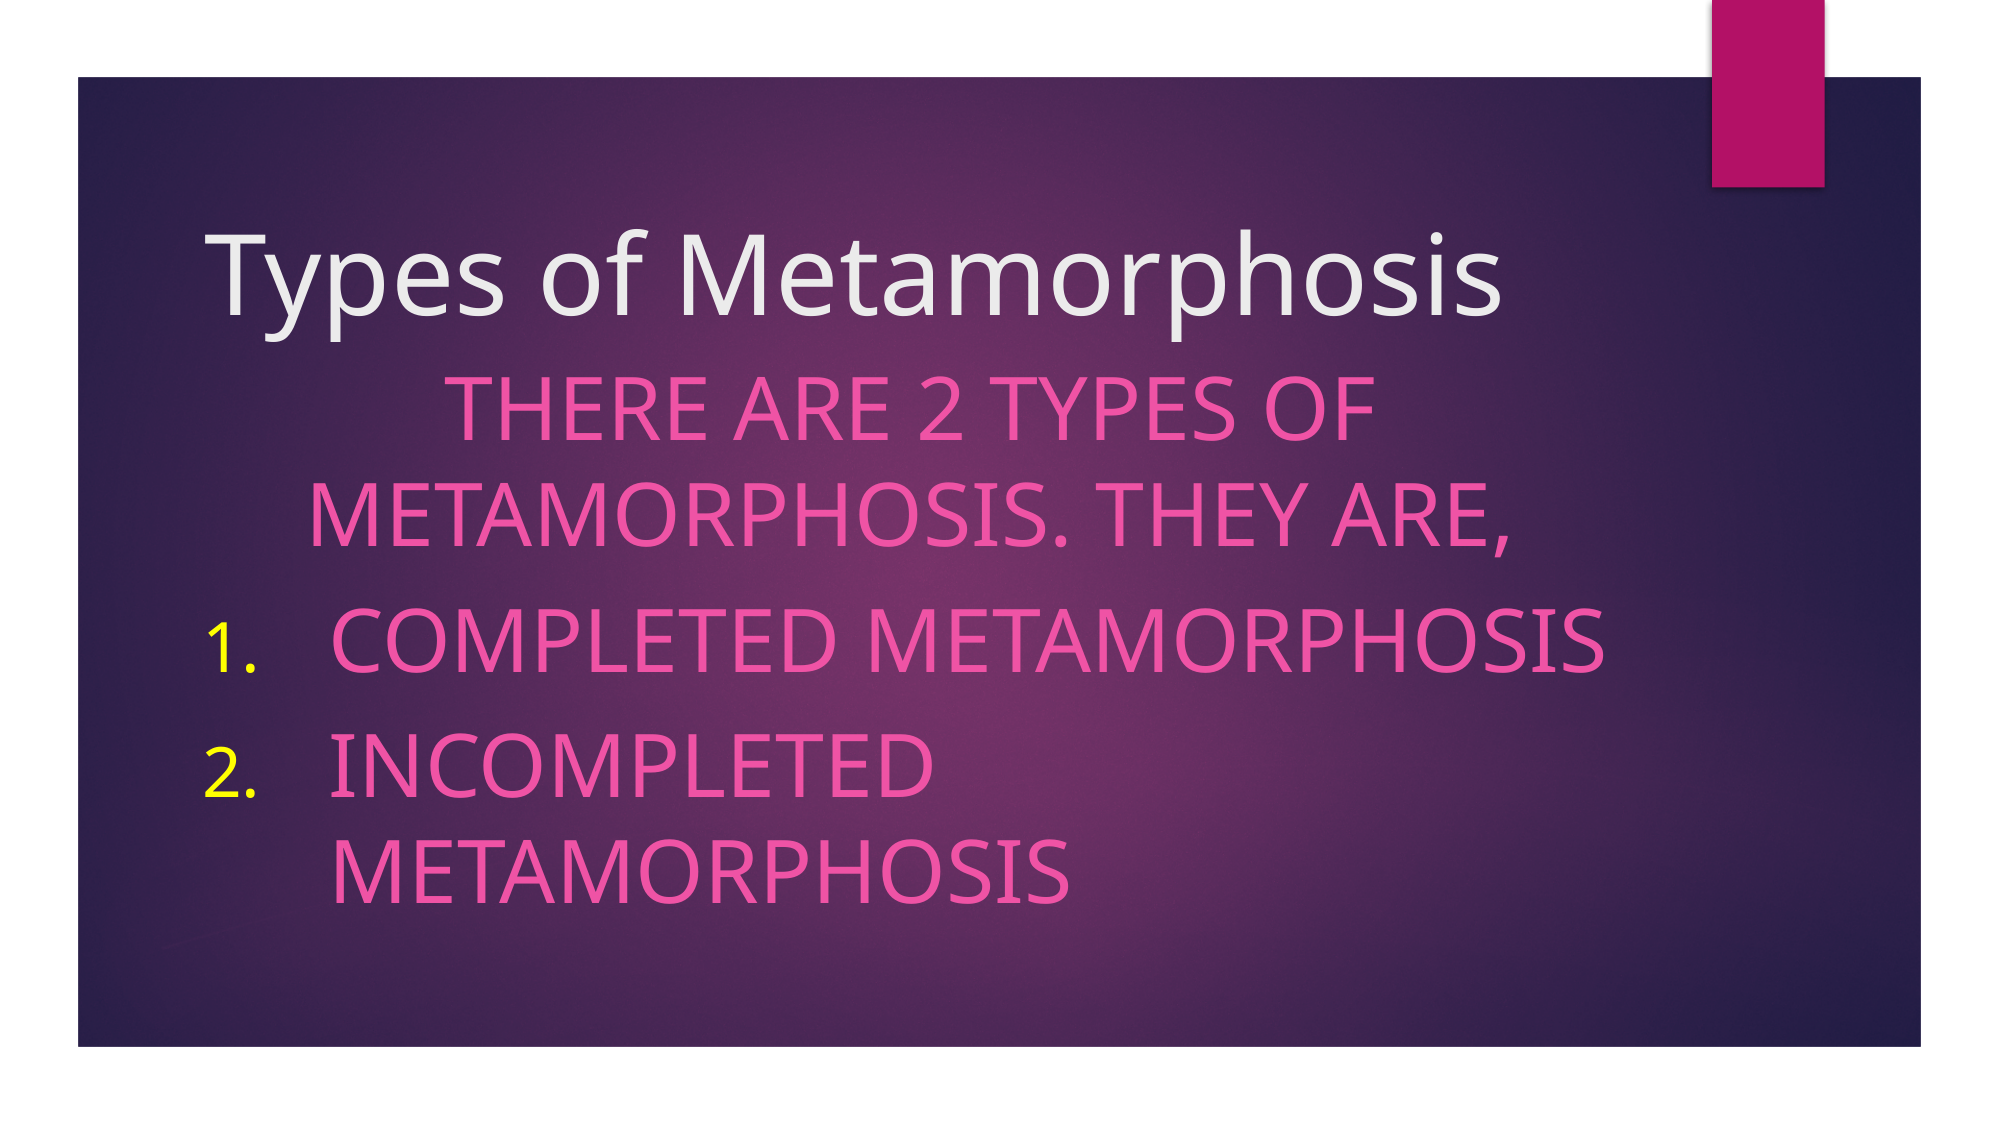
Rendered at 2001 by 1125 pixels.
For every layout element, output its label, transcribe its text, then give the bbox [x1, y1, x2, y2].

subtitle There are 2 types of metamorphosis. They are, Completed metamorphosis Incompleted metamorphosis [187, 345, 1635, 967]
title Types of Metamorphosis [189, 182, 1638, 346]
